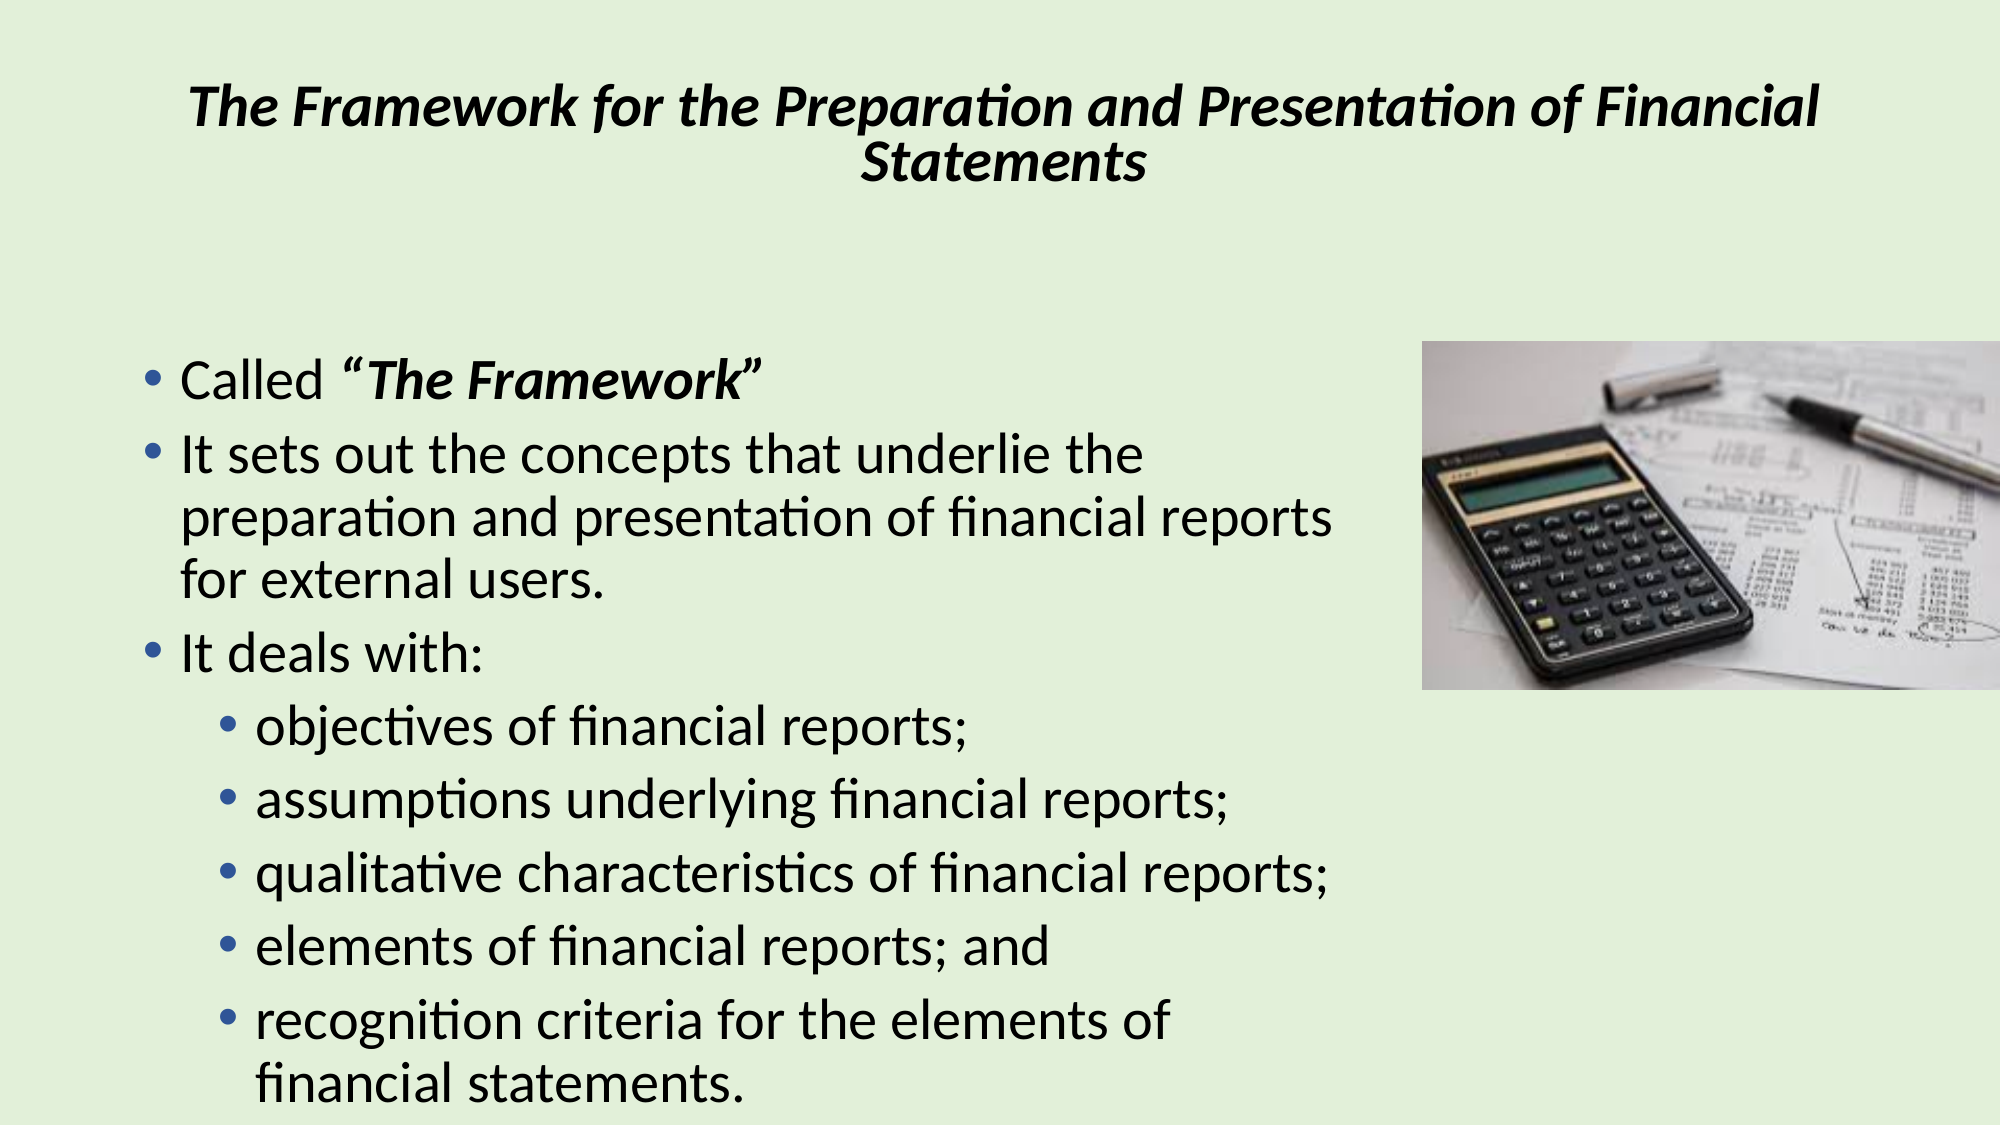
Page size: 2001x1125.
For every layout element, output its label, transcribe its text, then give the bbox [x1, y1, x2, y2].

list Called “The Framework” It sets out the concepts that underlie the preparation and presentation of financial reports for external users. It deals with: objectives of financial reports; assumptions underlying financial reports; qualitative characteristics of financial reports; elements of financial reports; and recognition criteria for the elements of financial statements. [52, 341, 1391, 1080]
title The Framework for the Preparation and Presentation of Financial Statements [78, 75, 1931, 275]
picture [1422, 341, 2000, 690]
